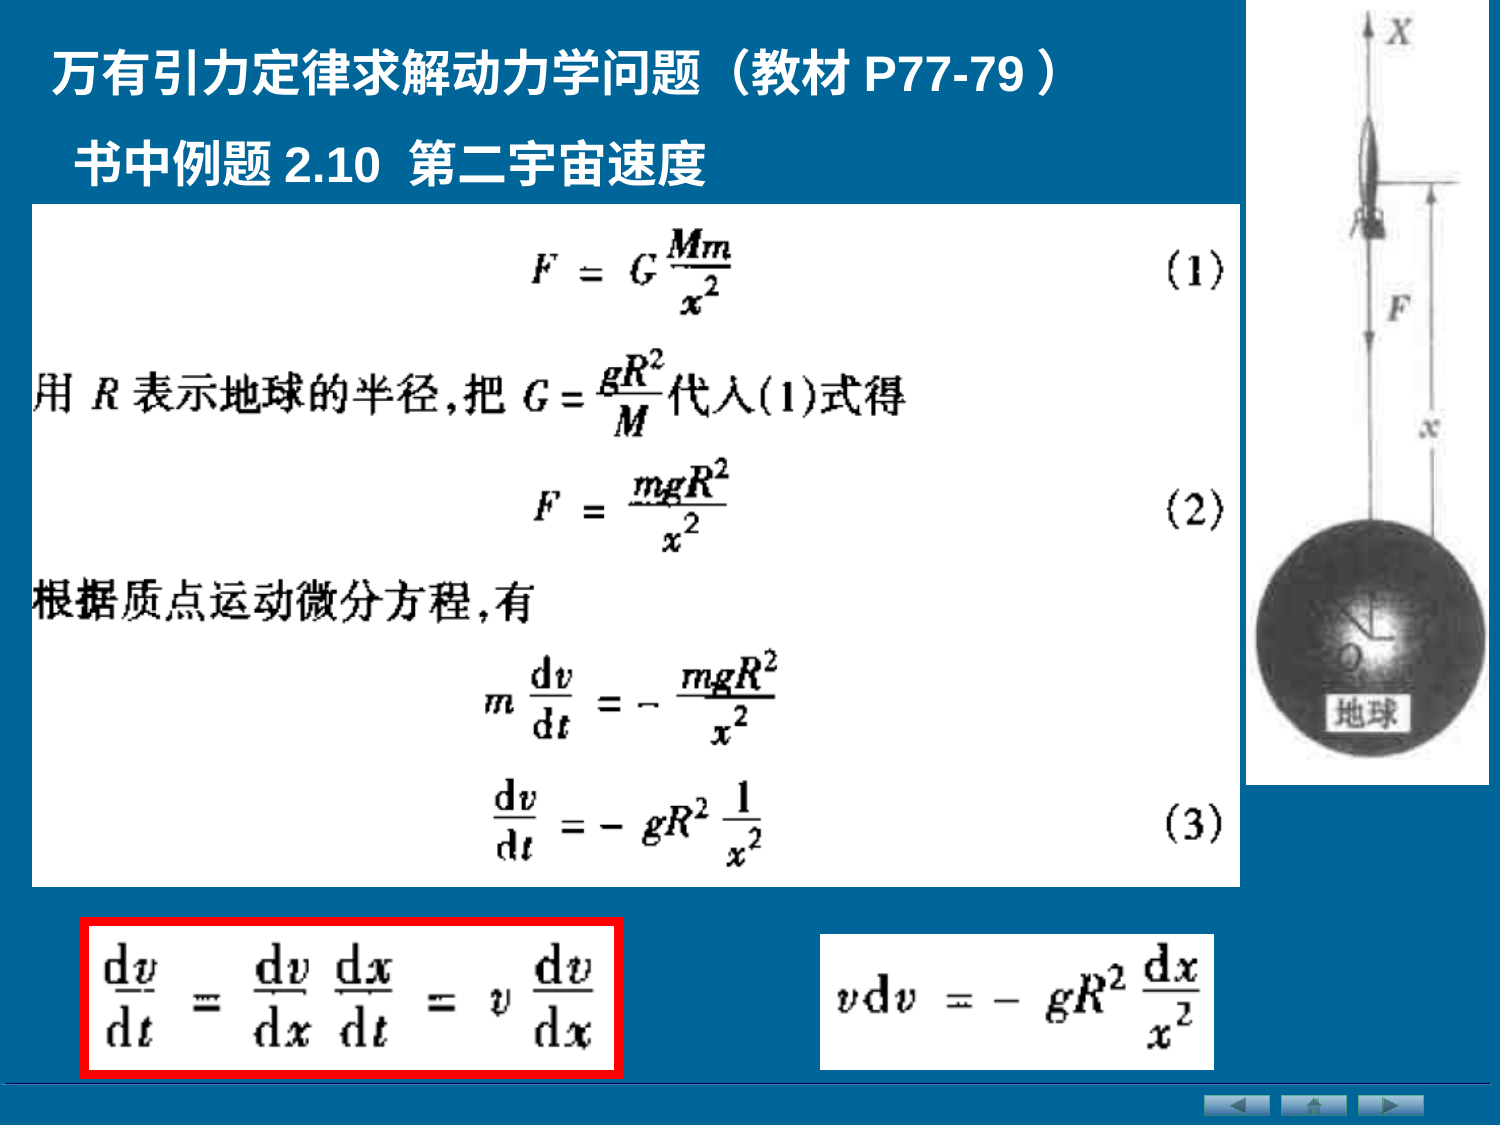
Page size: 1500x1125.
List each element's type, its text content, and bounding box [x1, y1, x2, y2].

picture [88, 925, 615, 1071]
picture [33, 205, 1239, 886]
text_box 书中例题2.10 第二宇宙速度 [57, 125, 723, 201]
picture [821, 935, 1213, 1069]
picture [1247, 0, 1488, 784]
text_box 万有引力定律求解动力学问题（教材P77-79） [36, 34, 1102, 109]
